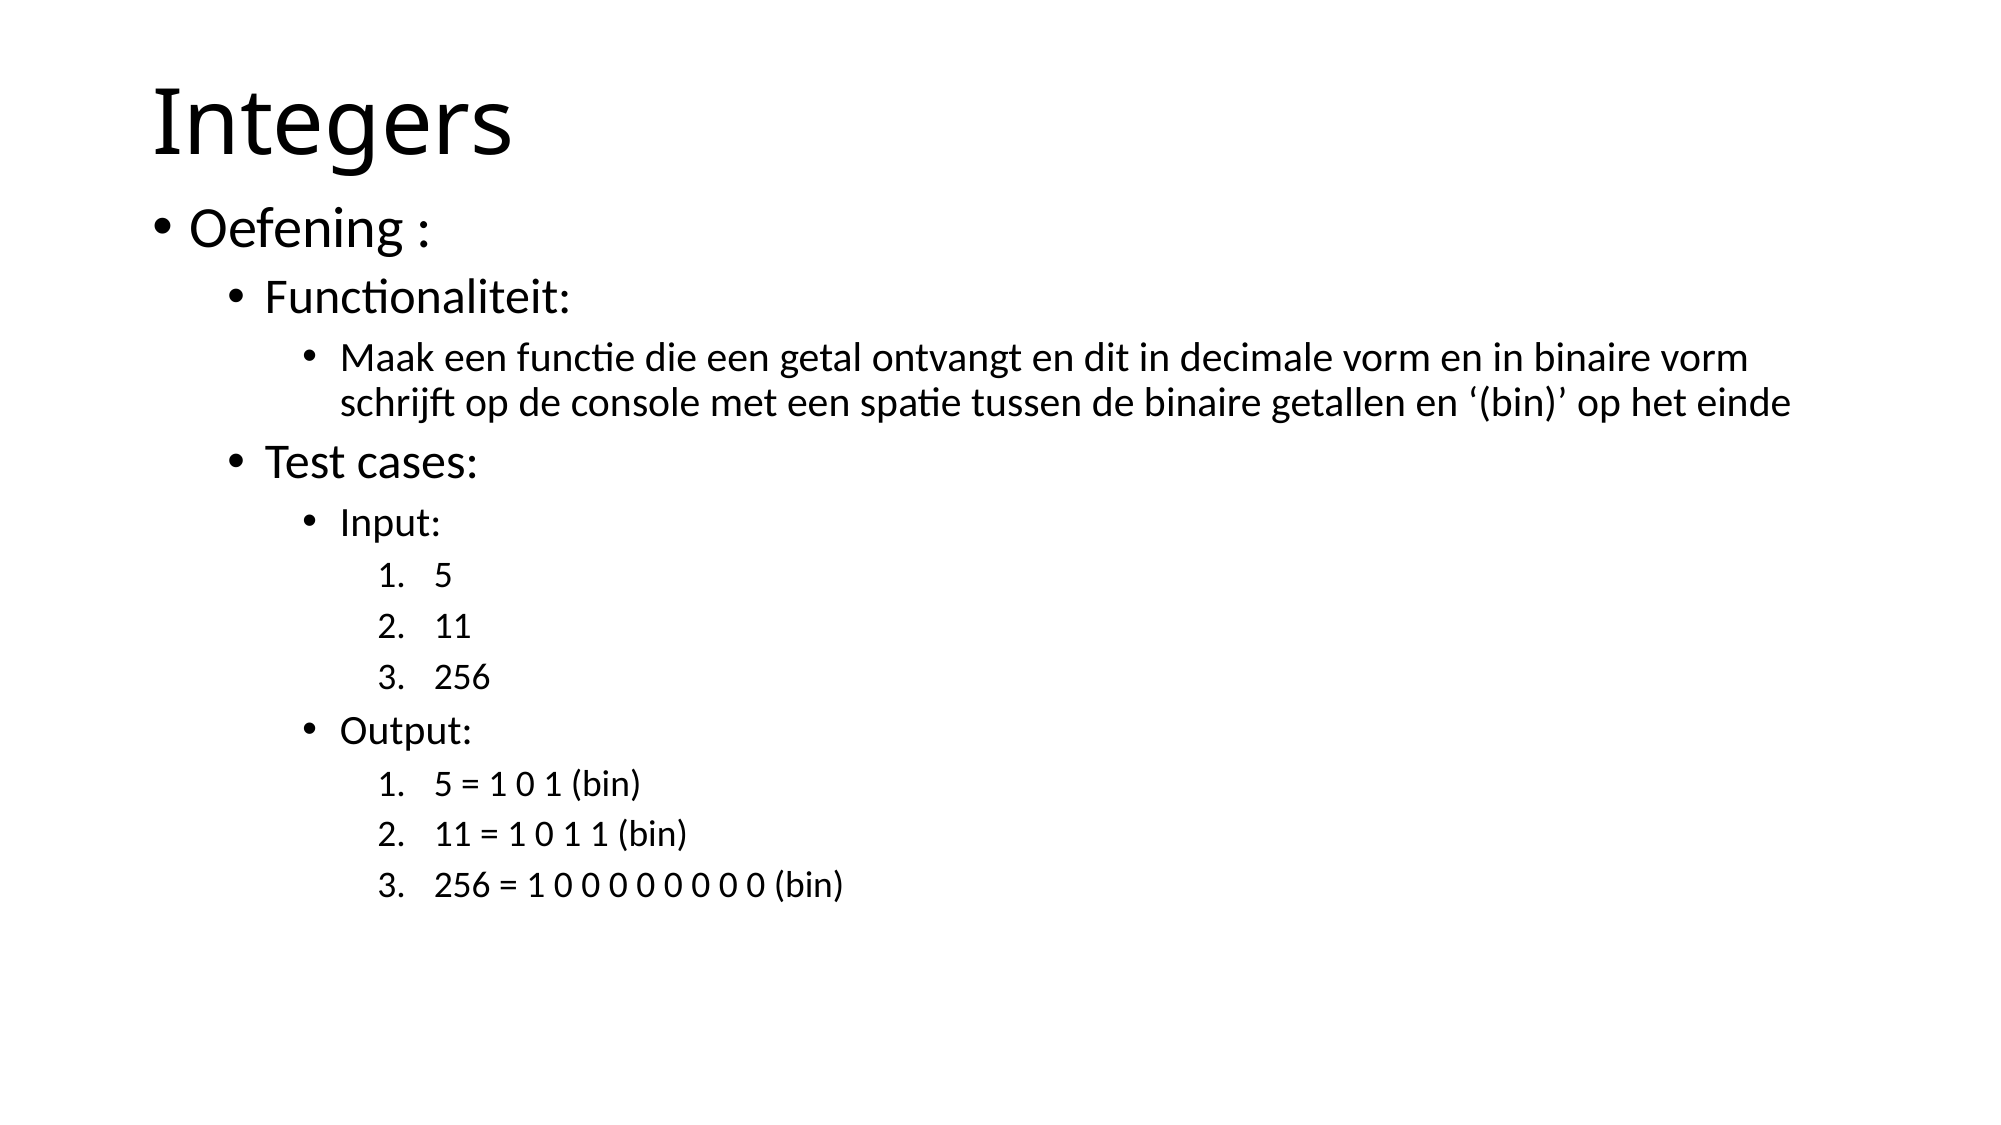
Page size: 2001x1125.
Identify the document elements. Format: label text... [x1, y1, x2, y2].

title Integers [137, 59, 1863, 190]
list Oefening : Functionaliteit: Maak een functie die een getal ontvangt en dit in decimale vorm en in binaire vorm schrijft op de console met een spatie tussen de binaire getallen en ‘(bin)’ op het einde Test cases: Input: 5 11 256 Output: 5 = 1 0 1 (bin) 11 = 1 0 1 1 (bin) 256 = 1 0 0 0 0 0 0 0 0 (bin) [137, 190, 1863, 1088]
